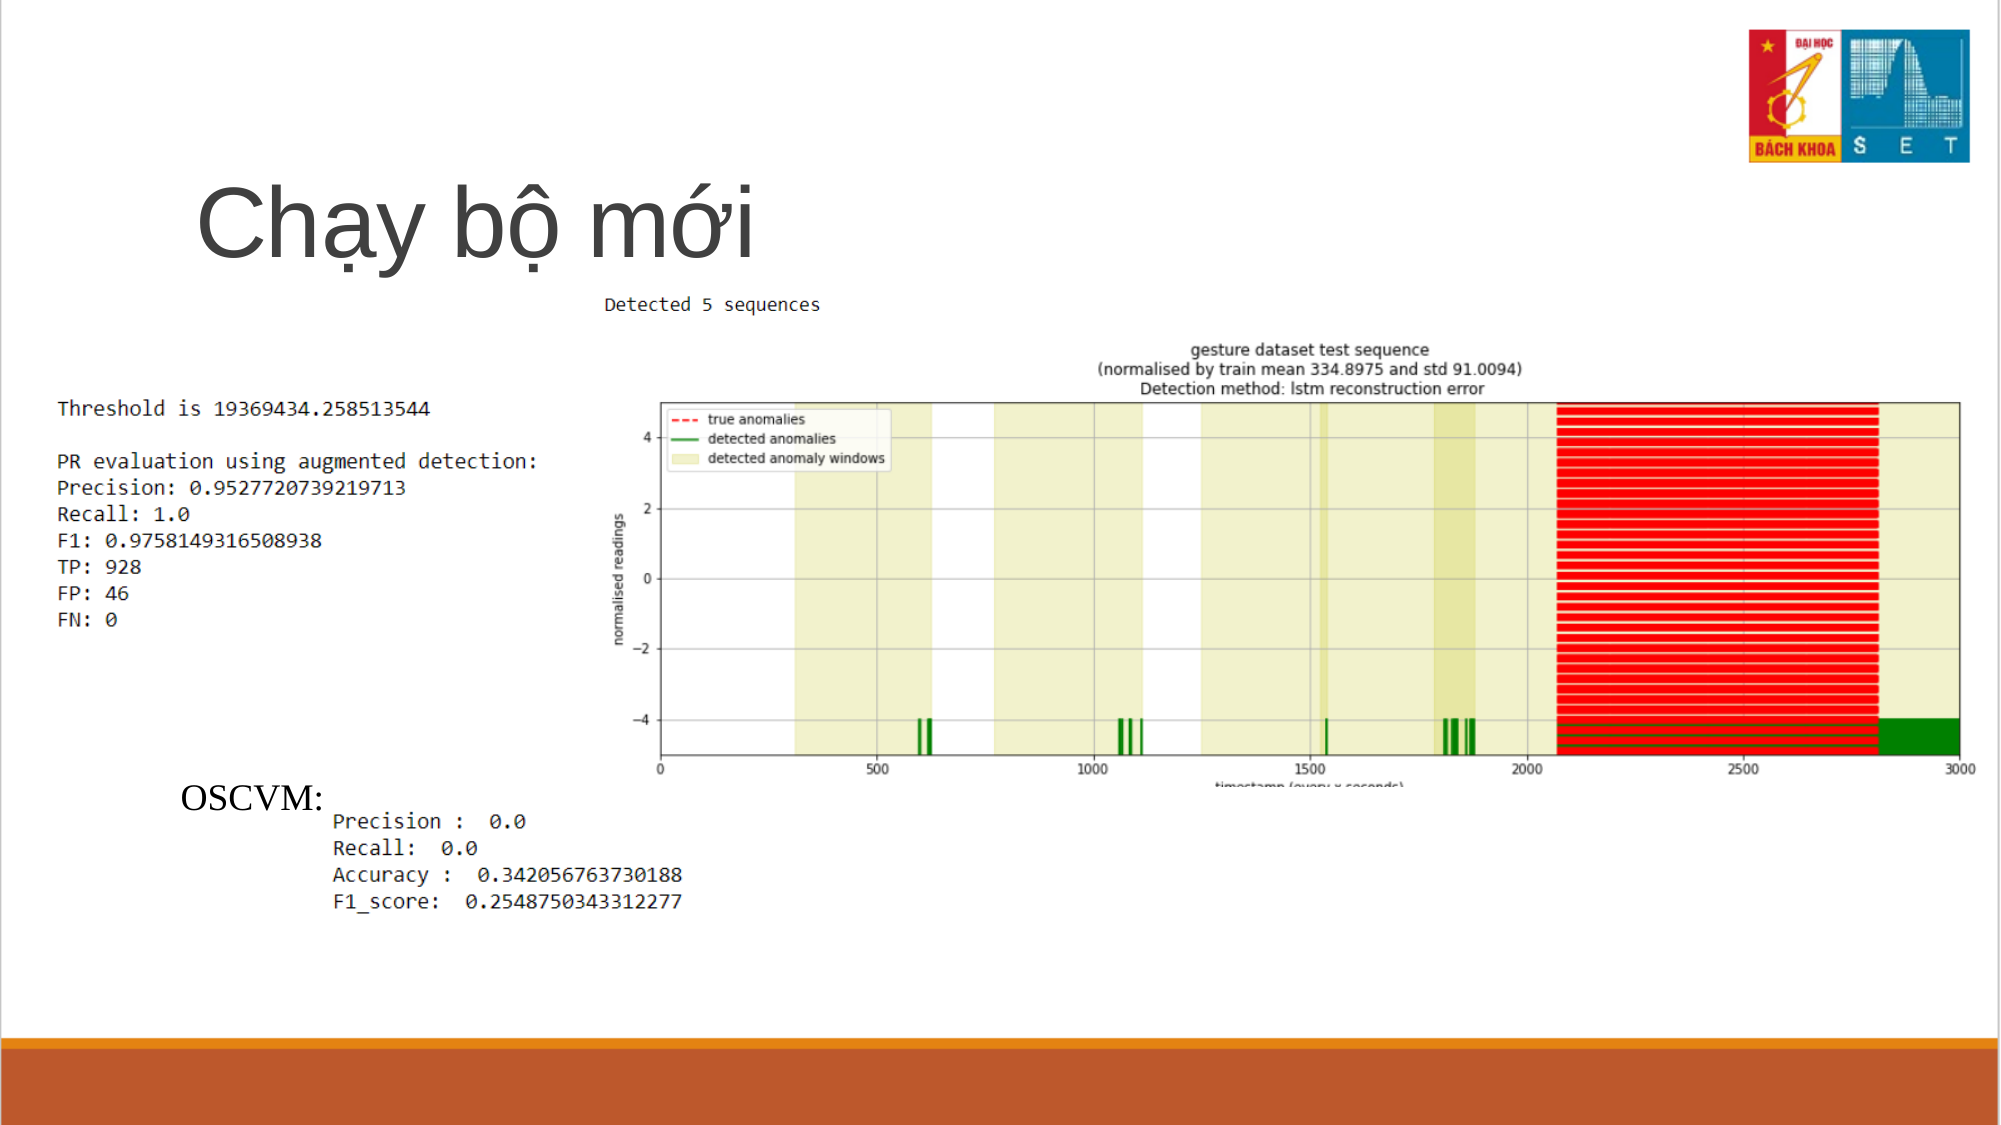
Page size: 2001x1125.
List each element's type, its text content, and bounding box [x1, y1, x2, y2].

text_box OSCVM: [165, 765, 912, 825]
picture [0, 0, 2001, 1125]
title Chạy bộ mới [180, 47, 1830, 285]
